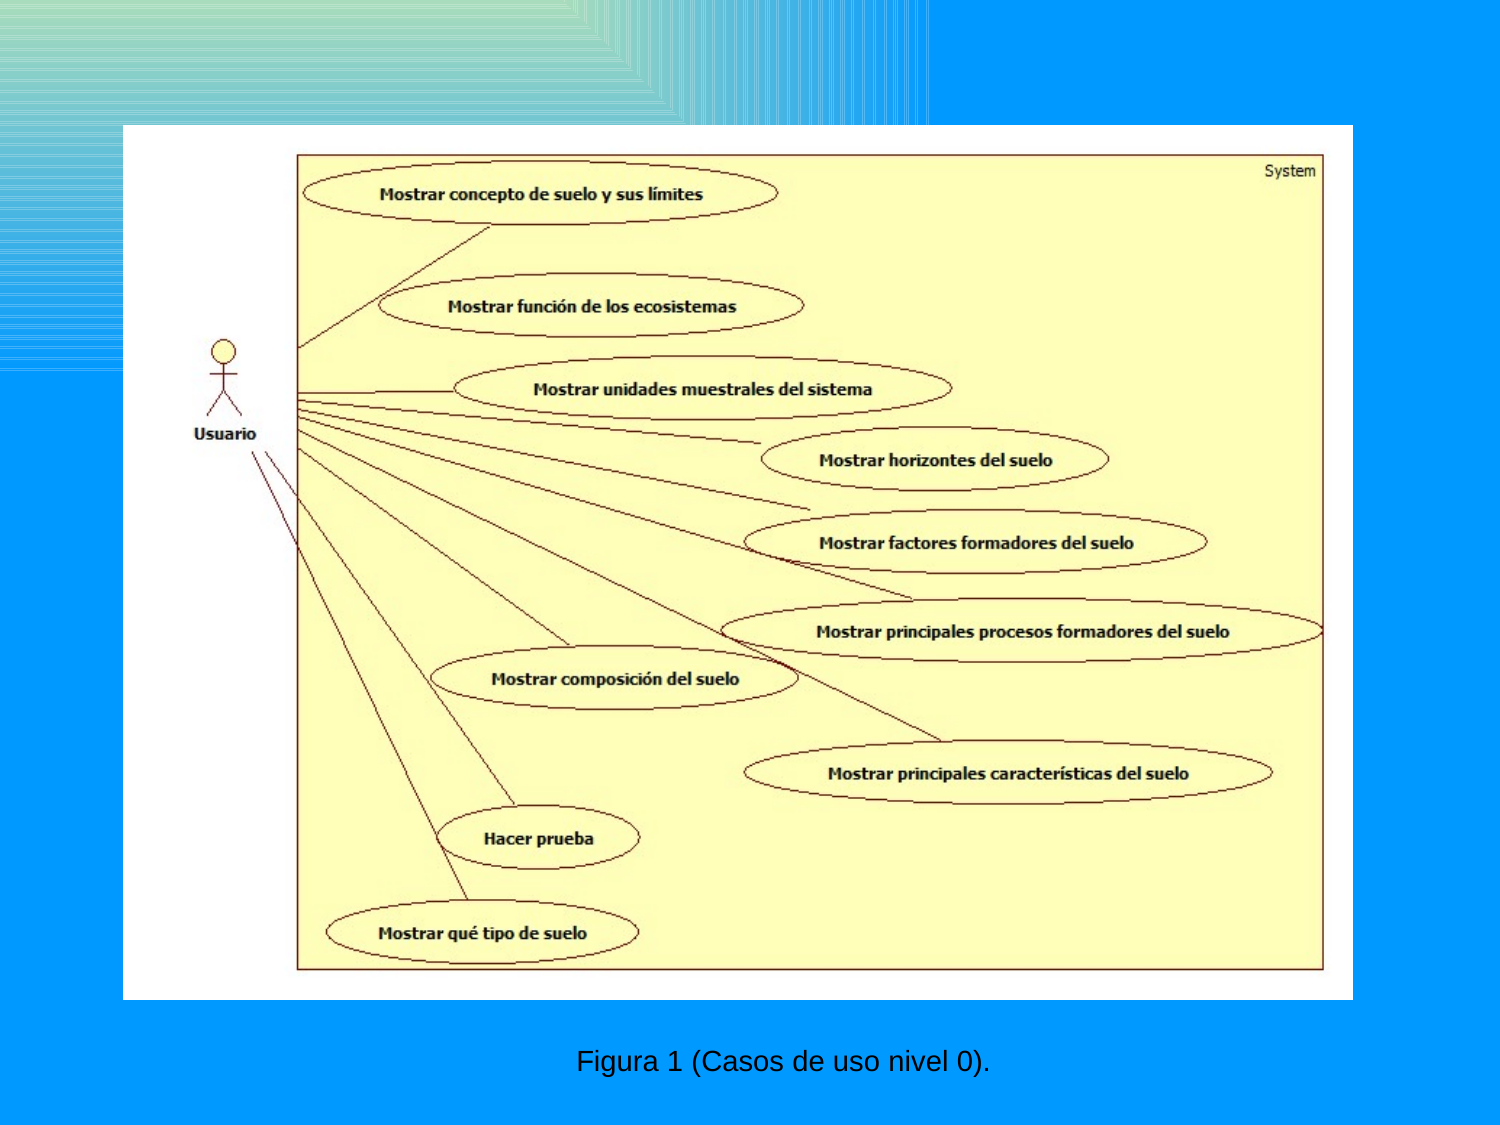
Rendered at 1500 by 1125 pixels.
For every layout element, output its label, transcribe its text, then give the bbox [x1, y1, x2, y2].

text_box Figura 1 (Casos de uso nivel 0). [561, 1034, 1007, 1085]
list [123, 125, 1353, 1000]
